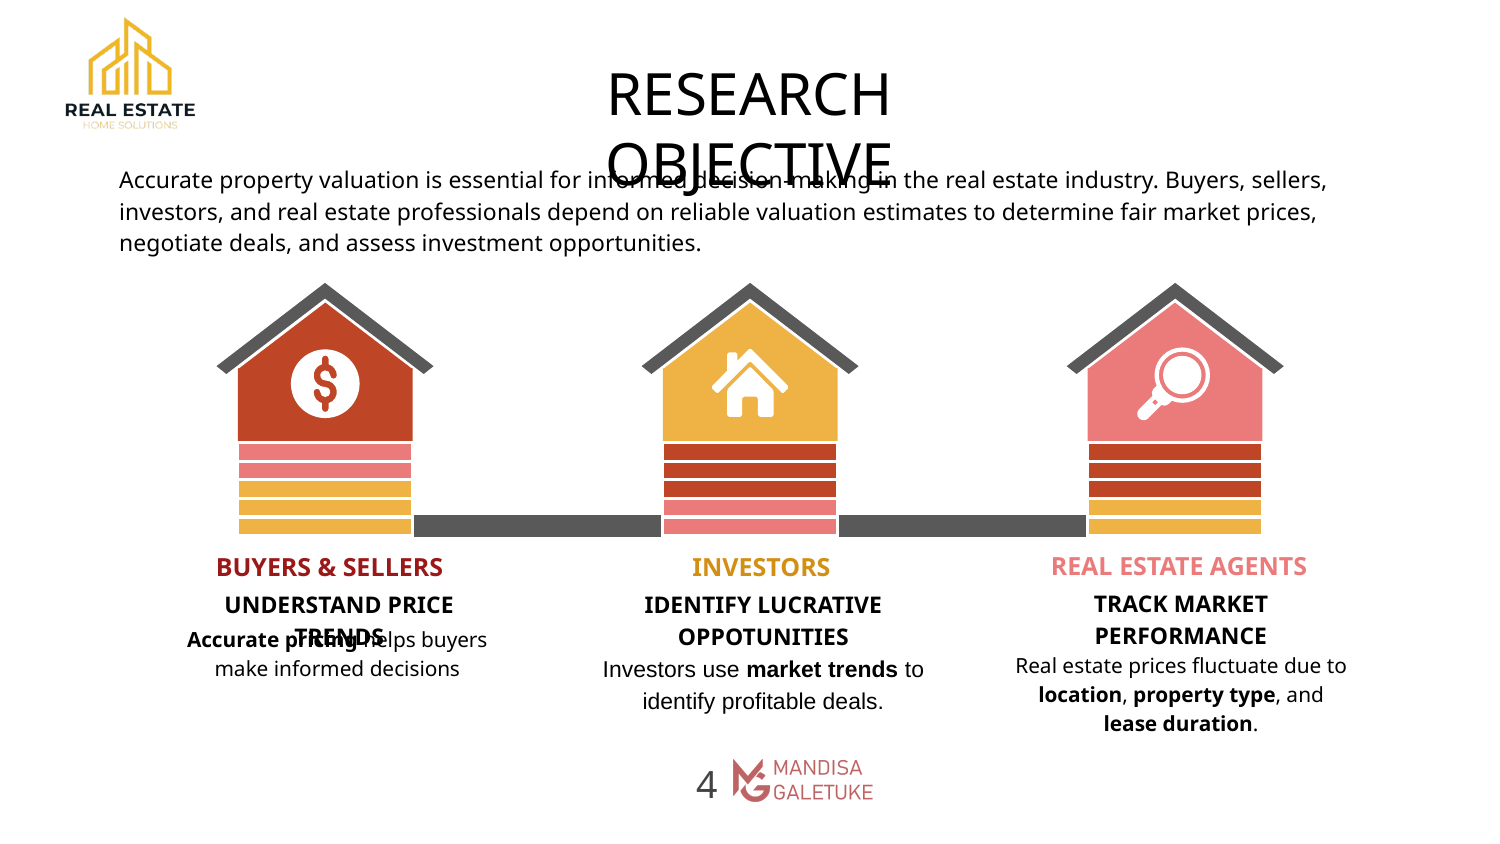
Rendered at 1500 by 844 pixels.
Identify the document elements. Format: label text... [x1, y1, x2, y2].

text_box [680, 748, 886, 816]
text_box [641, 282, 859, 530]
picture [59, 12, 198, 136]
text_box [216, 282, 434, 530]
text_box [865, 513, 1061, 539]
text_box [580, 531, 946, 725]
text_box Accurate property valuation is essential for informed decision-making in the real estate industry. Buyers, sellers, investors, and real estate professionals depend on reliable valuation estimates to determine fair market prices, negotiate deals, and assess investment opportunities. [104, 146, 1397, 235]
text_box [154, 531, 520, 697]
text_box [439, 513, 636, 539]
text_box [1066, 282, 1285, 529]
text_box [998, 530, 1364, 723]
title RESEARCH OBJECTIVE [468, 88, 1032, 146]
